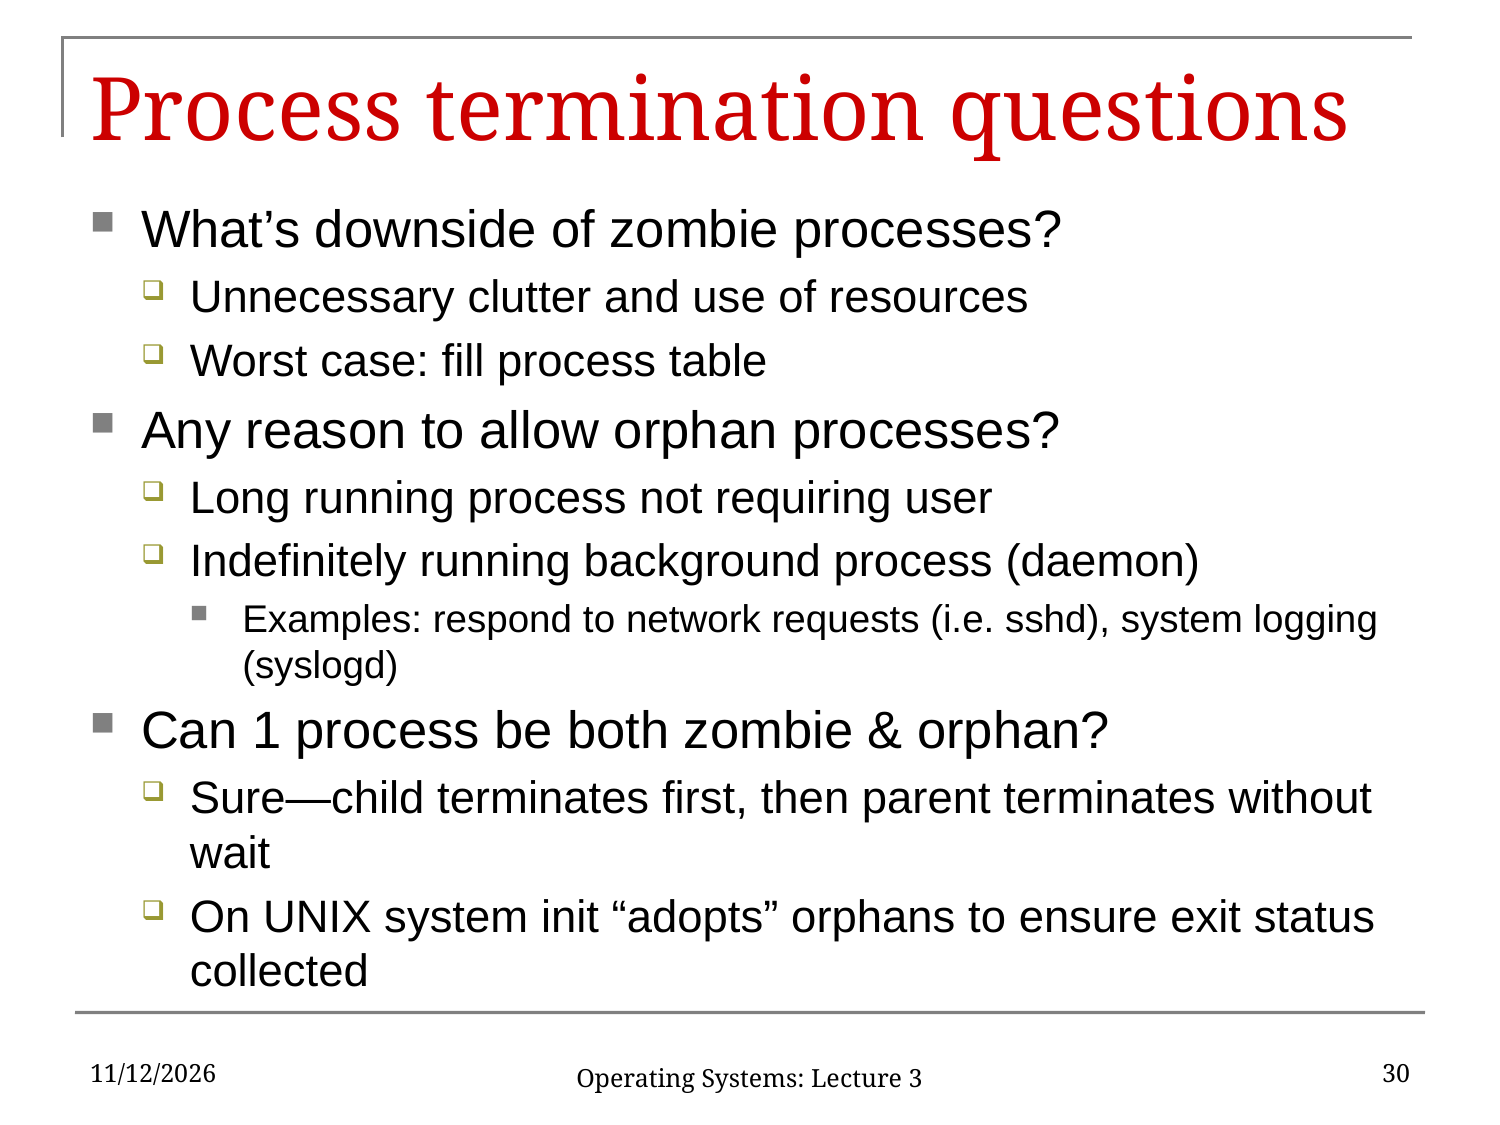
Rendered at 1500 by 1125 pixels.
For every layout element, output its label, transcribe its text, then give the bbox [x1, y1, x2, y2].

list What’s downside of zombie processes? Unnecessary clutter and use of resources Worst case: fill process table Any reason to allow orphan processes? Long running process not requiring user Indefinitely running background process (daemon) Examples: respond to network requests (i.e. sshd), system logging (syslogd) Can 1 process be both zombie & orphan? Sure—child terminates first, then parent terminates without wait On UNIX system init “adopts” orphans to ensure exit status collected [75, 187, 1425, 1006]
slide_number 30 [1074, 1023, 1426, 1100]
footer Operating Systems: Lecture 3 [512, 1024, 988, 1101]
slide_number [74, 1023, 426, 1100]
title Process termination questions [75, 45, 1425, 163]
